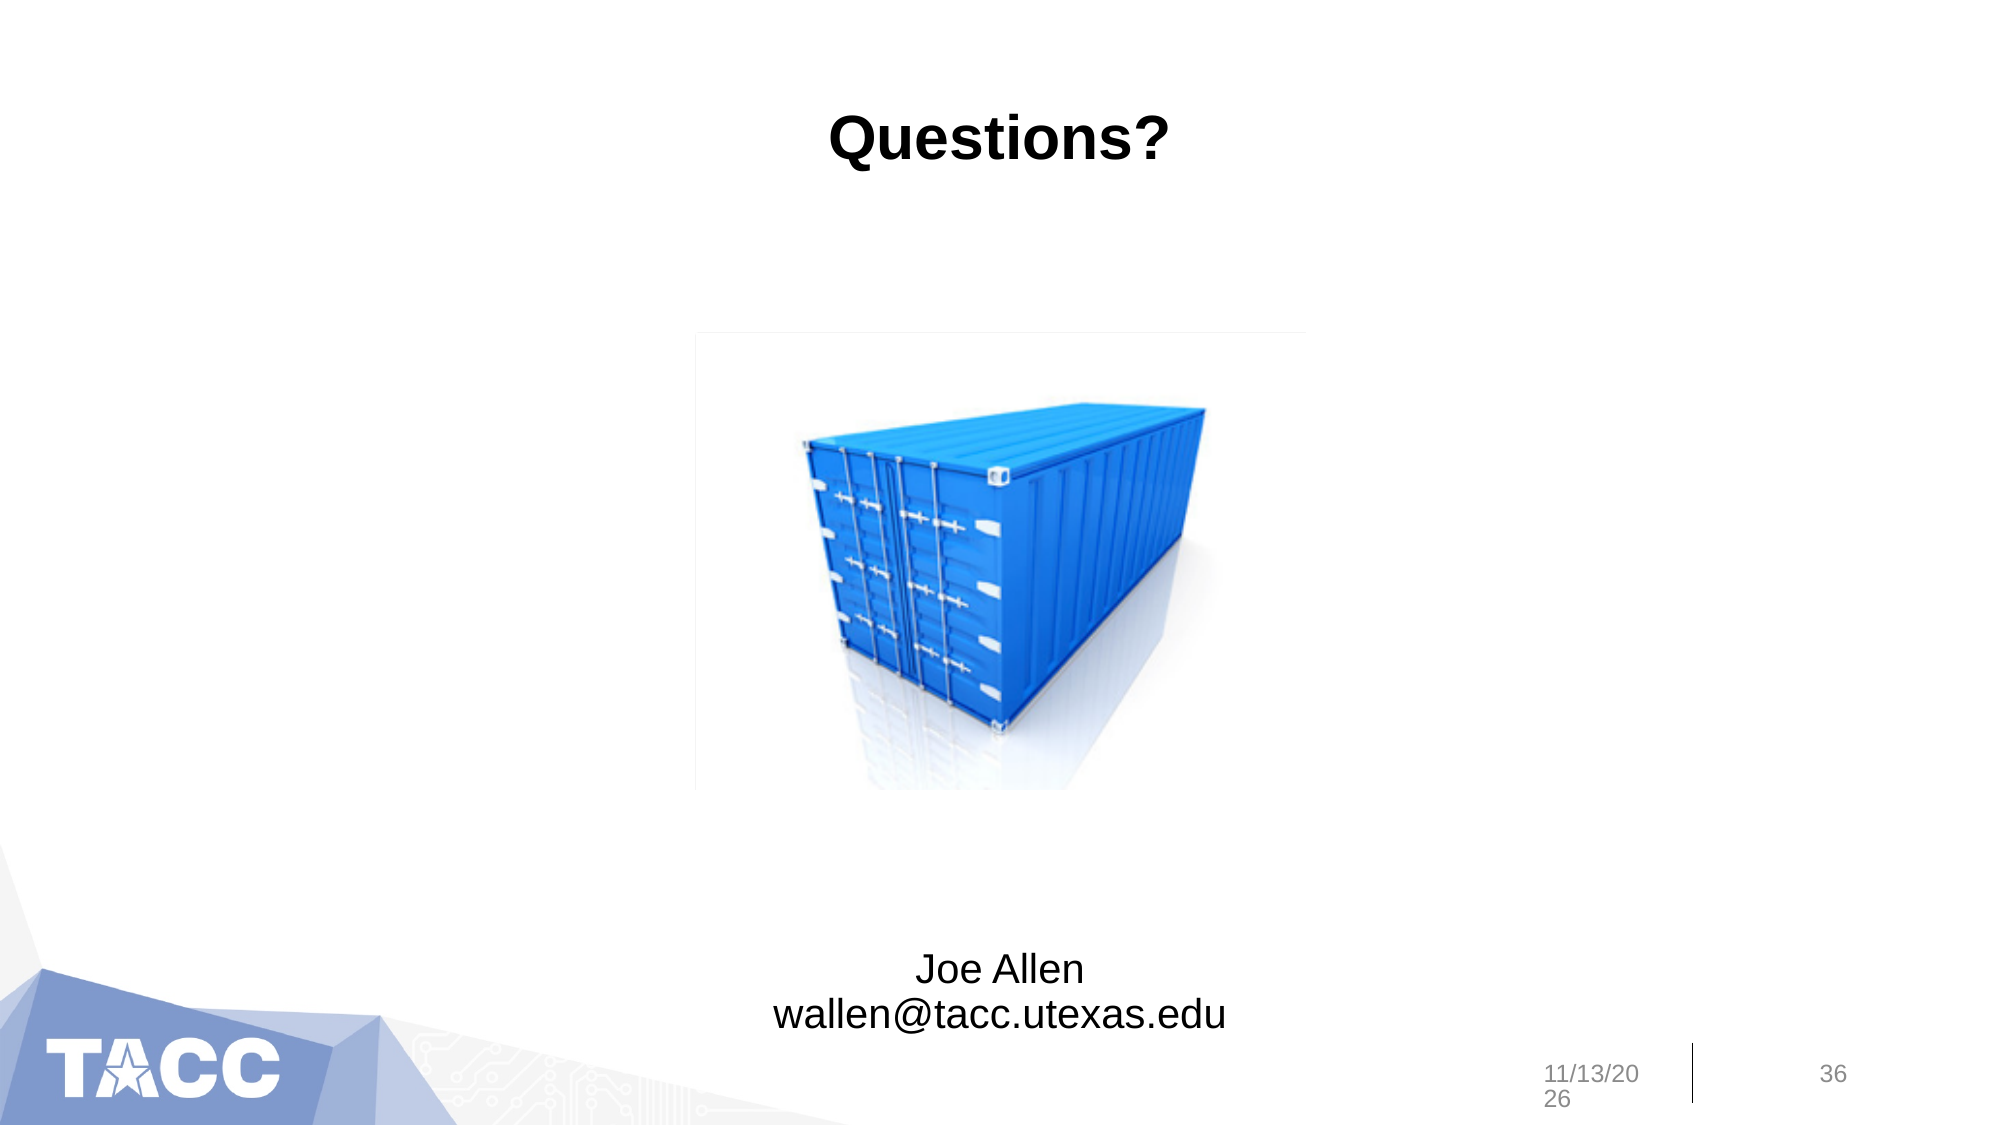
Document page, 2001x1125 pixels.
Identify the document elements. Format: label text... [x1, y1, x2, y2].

title Questions? [137, 59, 1863, 219]
picture [0, 0, 2001, 1125]
text_box Joe Allen wallen@tacc.utexas.edu [137, 869, 1863, 1116]
